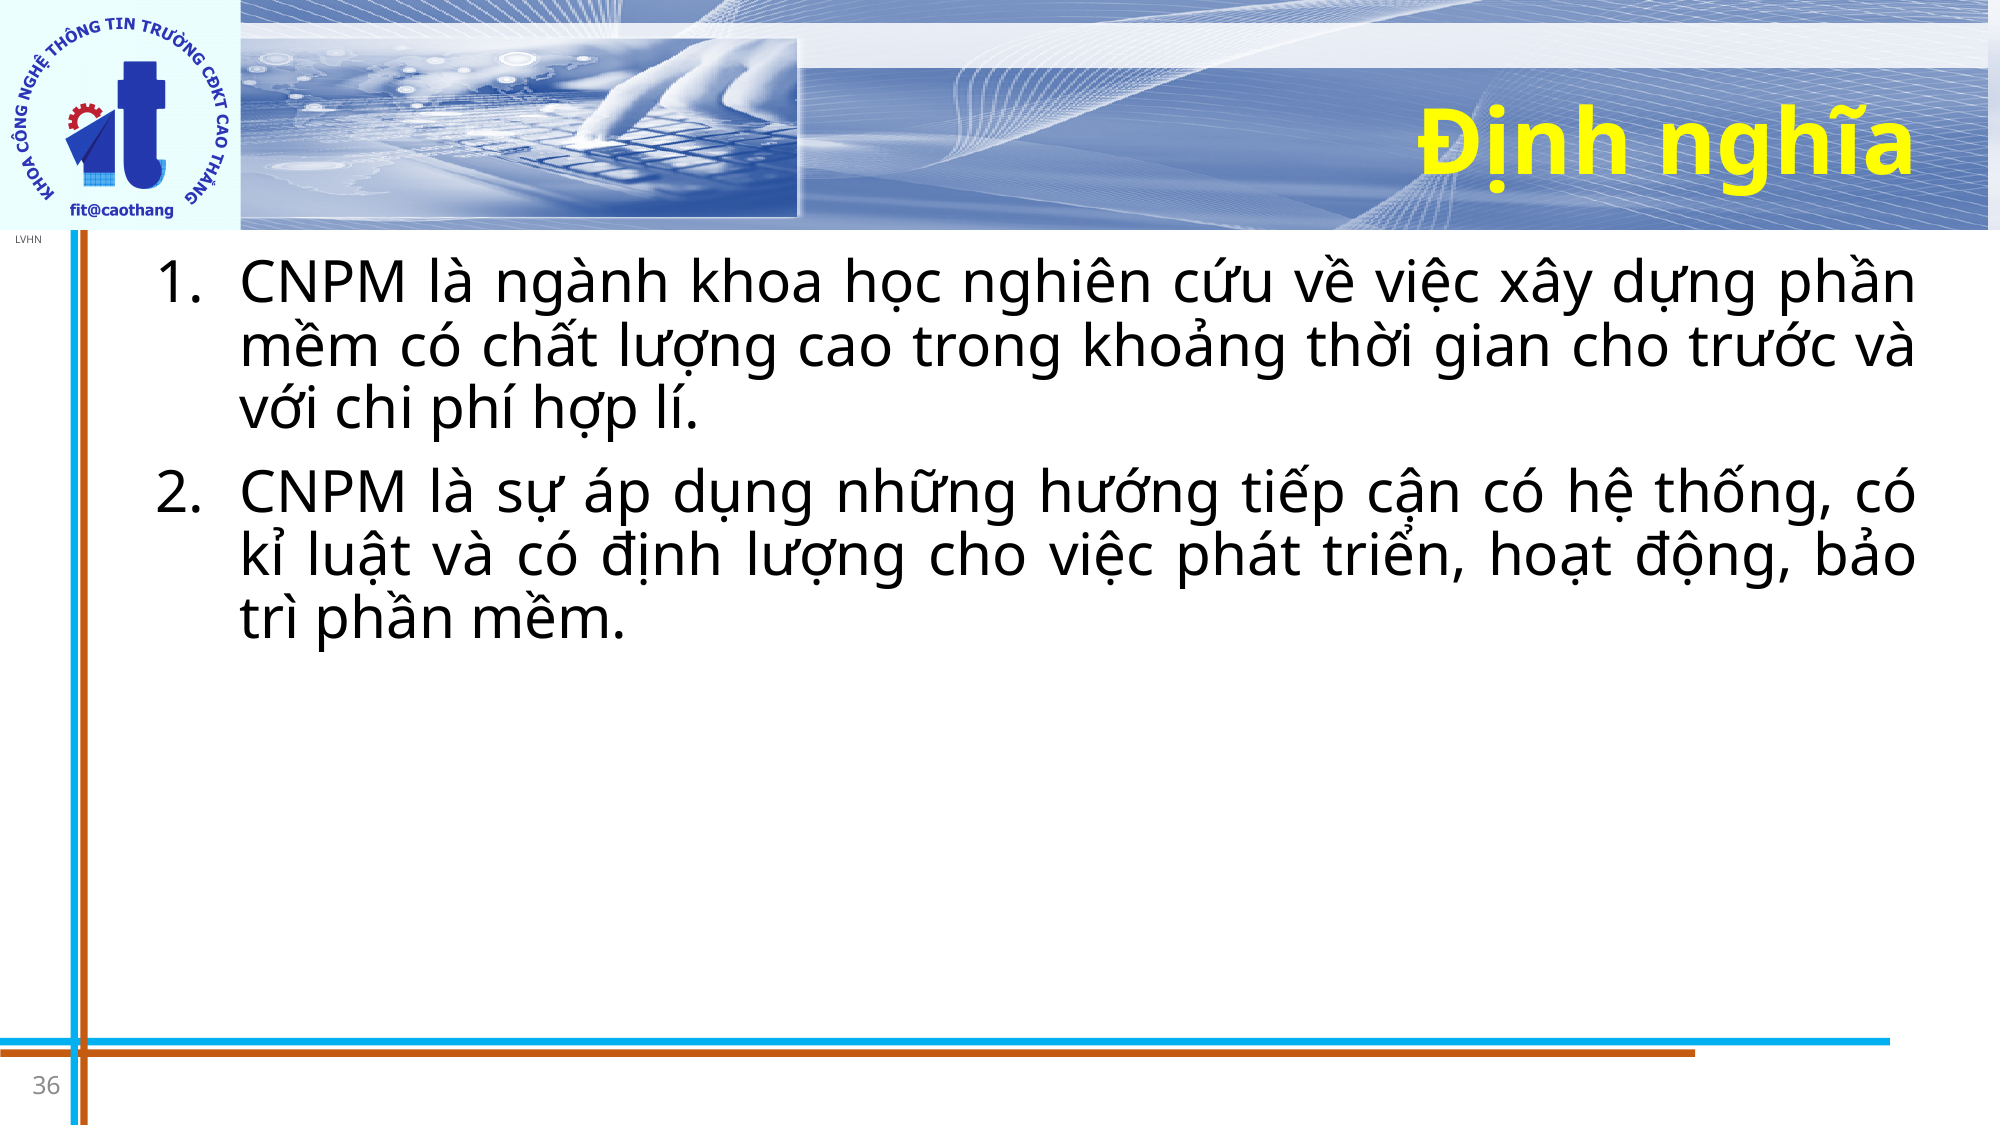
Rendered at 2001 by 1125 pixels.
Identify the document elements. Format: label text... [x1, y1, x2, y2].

picture [0, 0, 241, 230]
list CNPM là ngành khoa học nghiên cứu về việc xây dựng phần mềm có chất lượng cao trong khoảng thời gian cho trước và với chi phí hợp lí. CNPM là sự áp dụng những hướng tiếp cận có hệ thống, có kỉ luật và có định lượng cho việc phát triển, hoạt động, bảo trì phần mềm. [139, 245, 1934, 1014]
slide_number 36 [0, 1056, 76, 1117]
title Định nghĩa [137, 36, 1934, 254]
